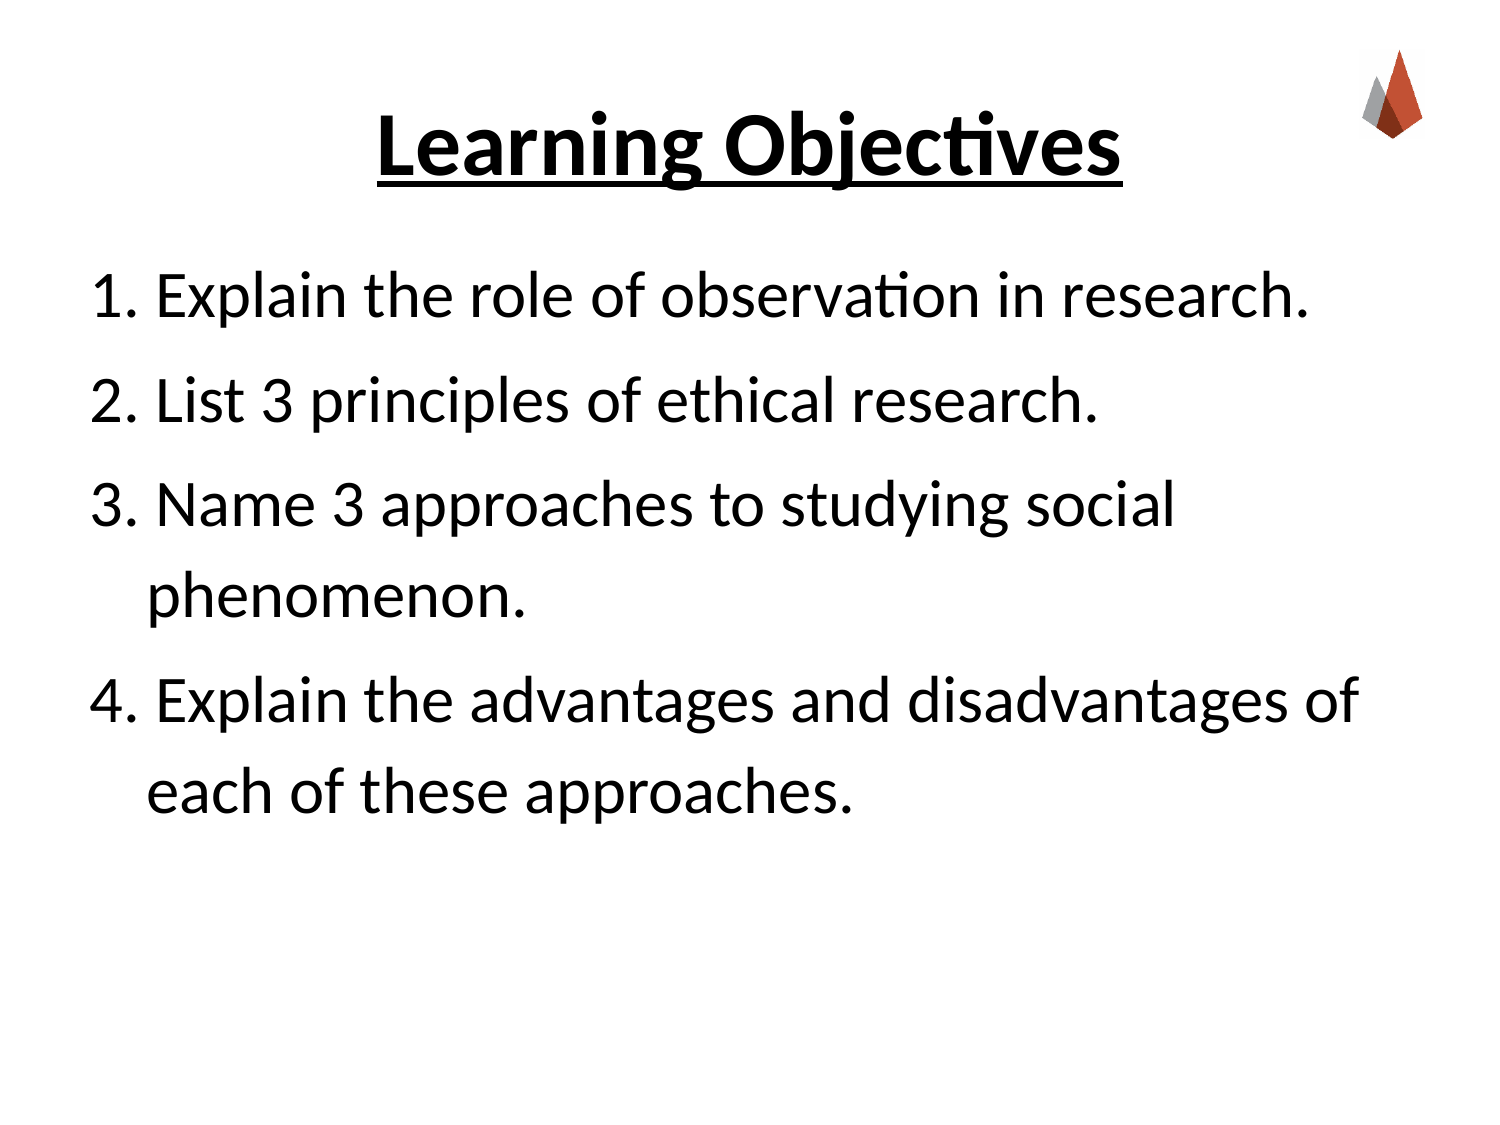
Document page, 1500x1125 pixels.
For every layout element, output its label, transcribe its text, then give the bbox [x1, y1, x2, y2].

text_box 1. Explain the role of observation in research. 2. List 3 principles of ethical research. 3. Name 3 approaches to studying social phenomenon. 4. Explain the advantages and disadvantages of each of these approaches. [74, 232, 1425, 1108]
title Learning Objectives [75, 45, 1425, 232]
